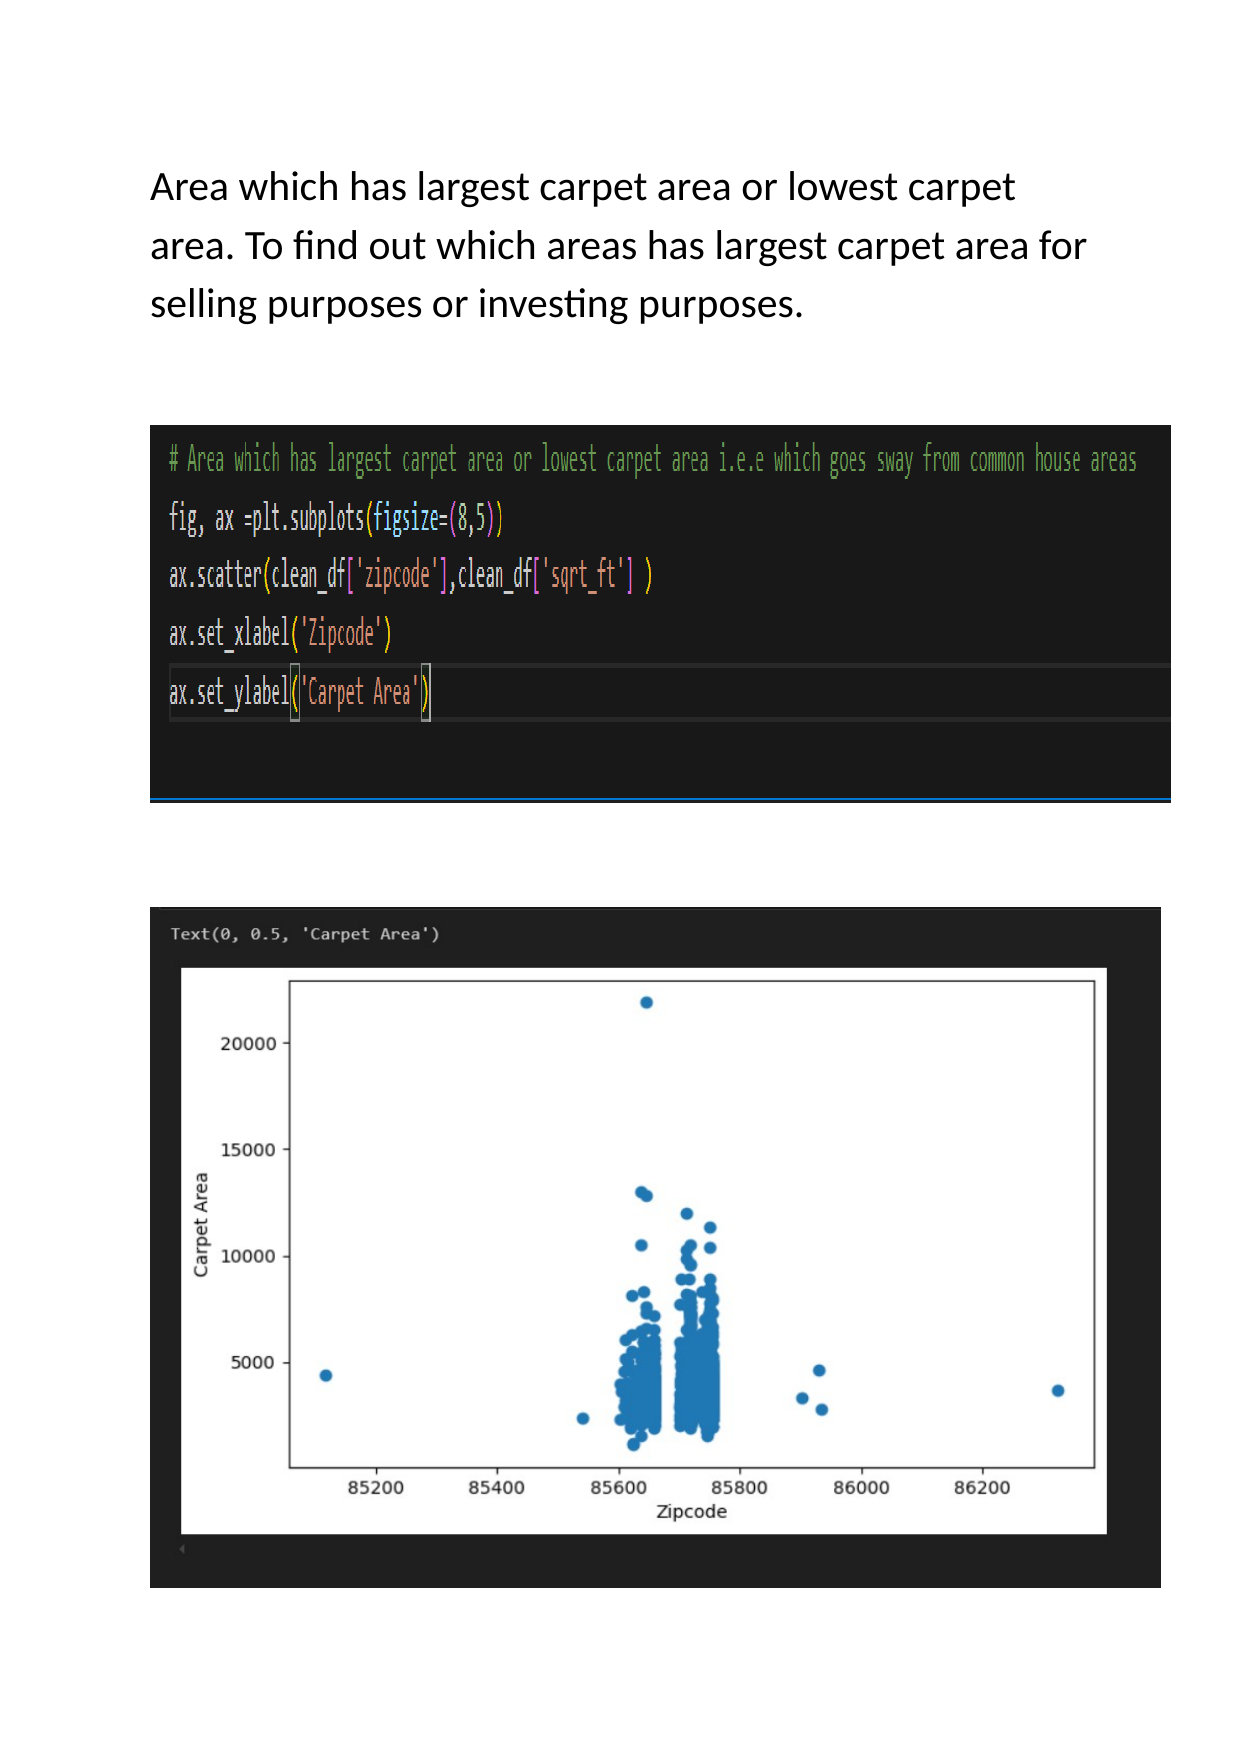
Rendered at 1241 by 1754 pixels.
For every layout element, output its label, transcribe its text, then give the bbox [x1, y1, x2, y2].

text_box area. To find out which areas has largest carpet area for [150, 217, 1097, 260]
text_box selling purposes or investing purposes. [150, 275, 807, 318]
picture [149, 425, 1171, 804]
picture [149, 907, 1161, 1589]
text_box Area which has largest carpet area or lowest carpet [150, 159, 1032, 201]
